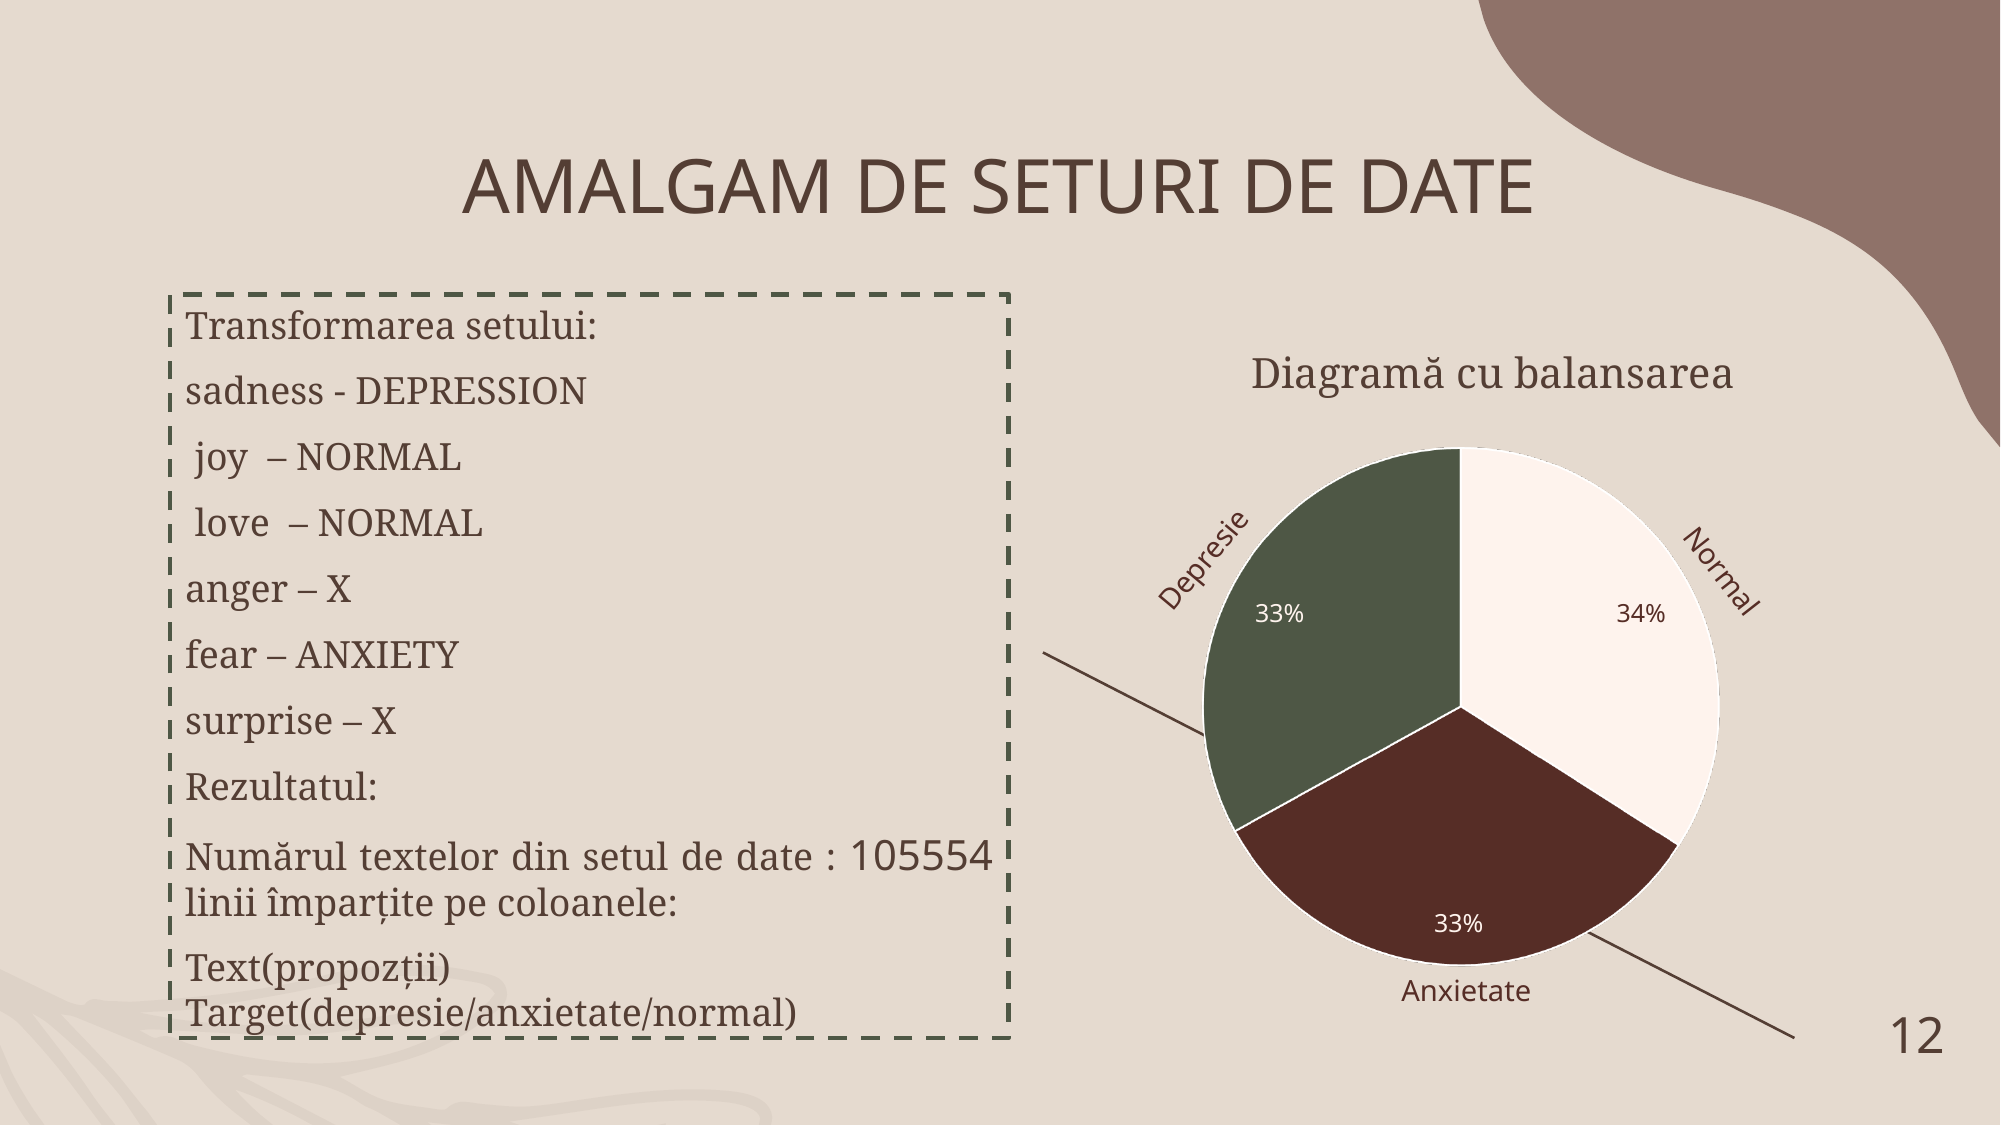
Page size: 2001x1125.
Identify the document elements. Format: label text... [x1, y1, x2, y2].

title AMALGAM DE SETURI DE DATE [150, 67, 1850, 237]
slide_number 12 [1862, 964, 1971, 1112]
text_box Anxietate [1386, 980, 1557, 1015]
list Diagramă cu balansarea [1083, 344, 1903, 437]
list Transformarea setului: sadness - DEPRESSION joy – NORMAL love – NORMAL anger – X fear – ANXIETY surprise – X Rezultatul: Numărul textelor din setul de date : 105554 linii împarțite pe coloanele: Text(propozții) Target(depresie/anxietate/normal) [170, 294, 1009, 1038]
picture [1019, 390, 1902, 980]
